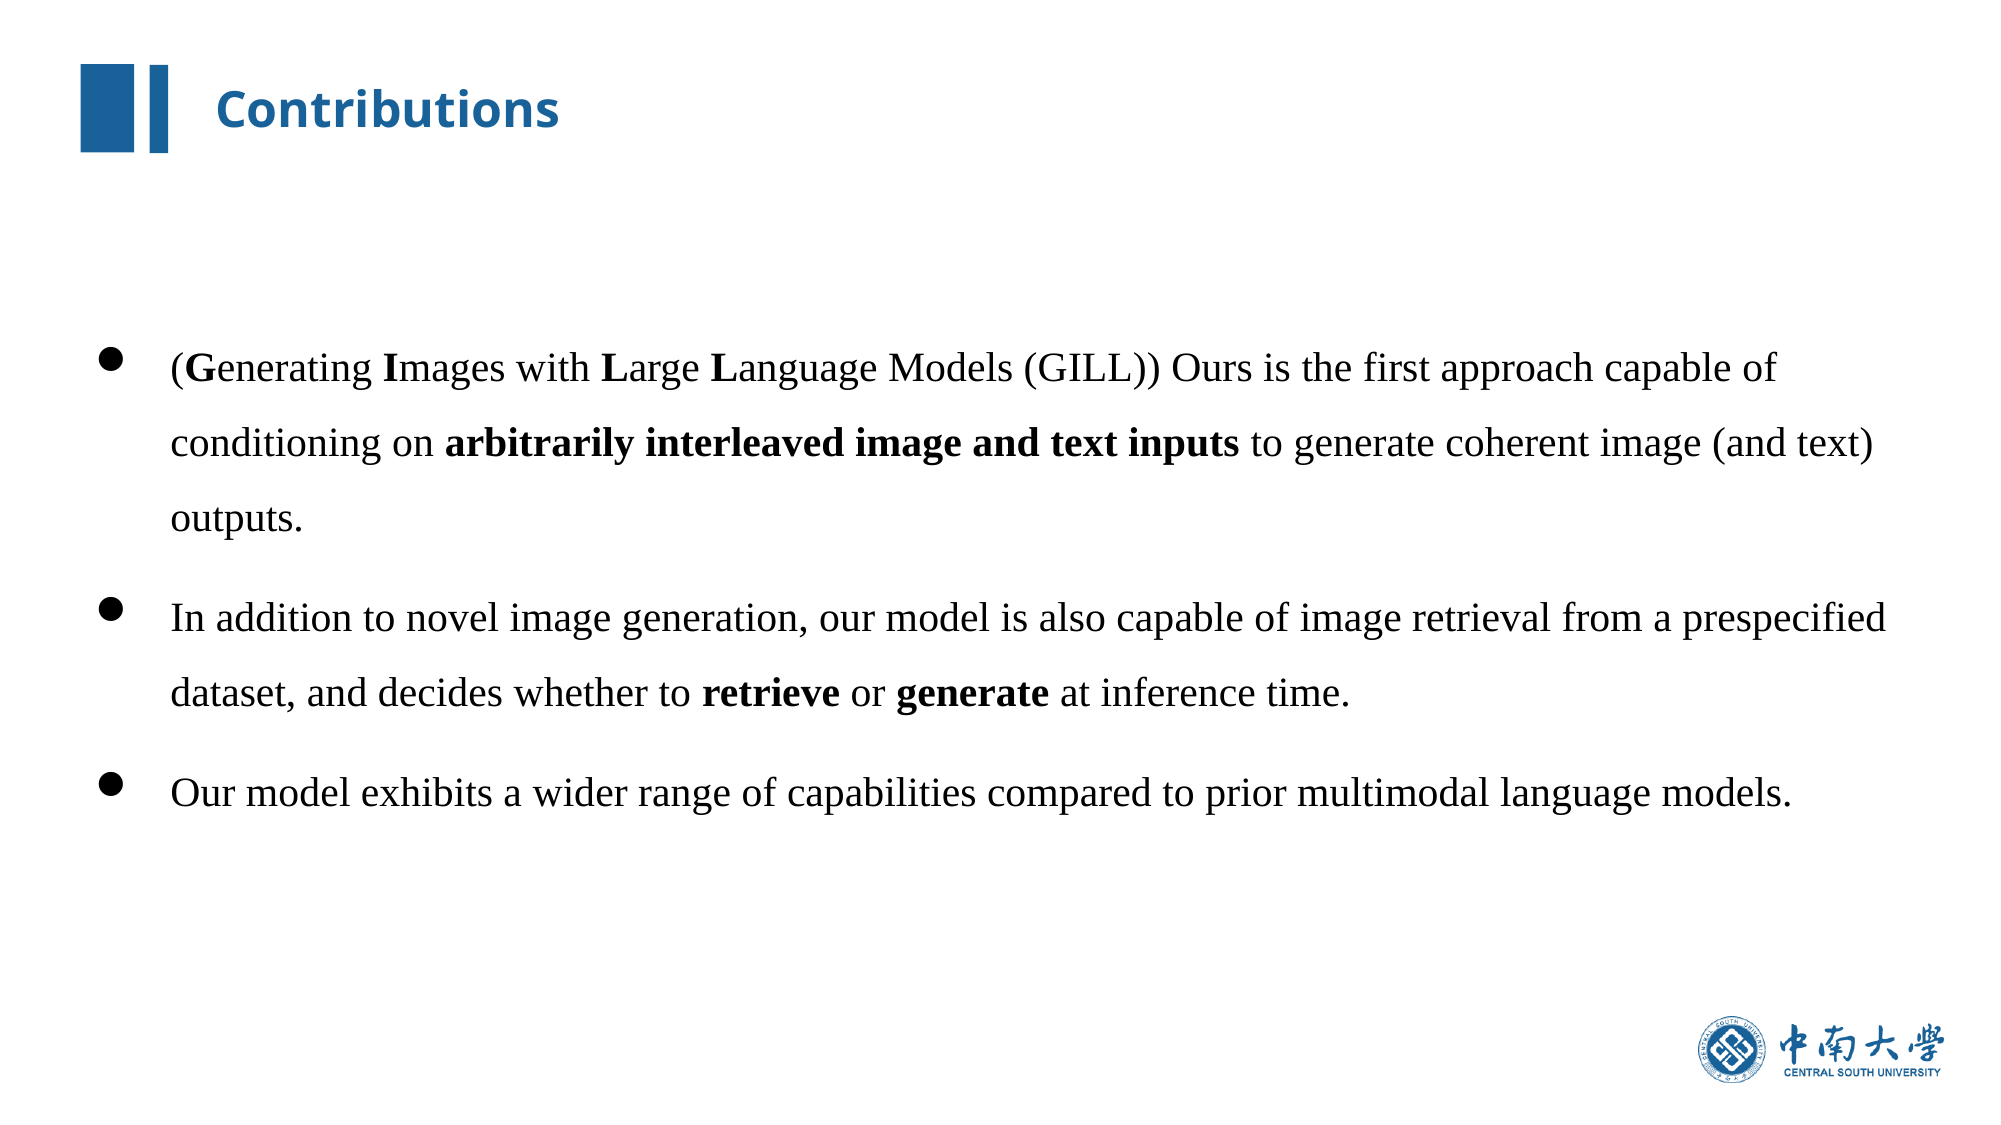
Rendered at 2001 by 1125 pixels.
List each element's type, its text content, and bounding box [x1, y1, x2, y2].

text_box [149, 64, 169, 154]
text_box Contributions [200, 70, 742, 147]
text_box [80, 63, 135, 153]
text_box (Generating Images with Large Language Models (GILL)) Ours is the first approach capable of conditioning on arbitrarily interleaved image and text inputs to generate coherent image (and text) outputs. In addition to novel image generation, our model is also capable of image retrieval from a prespecified dataset, and decides whether to retrieve or generate at inference time. Our model exhibits a wider range of capabilities compared to prior multimodal language models. [80, 306, 1916, 822]
picture [1698, 1016, 1944, 1083]
